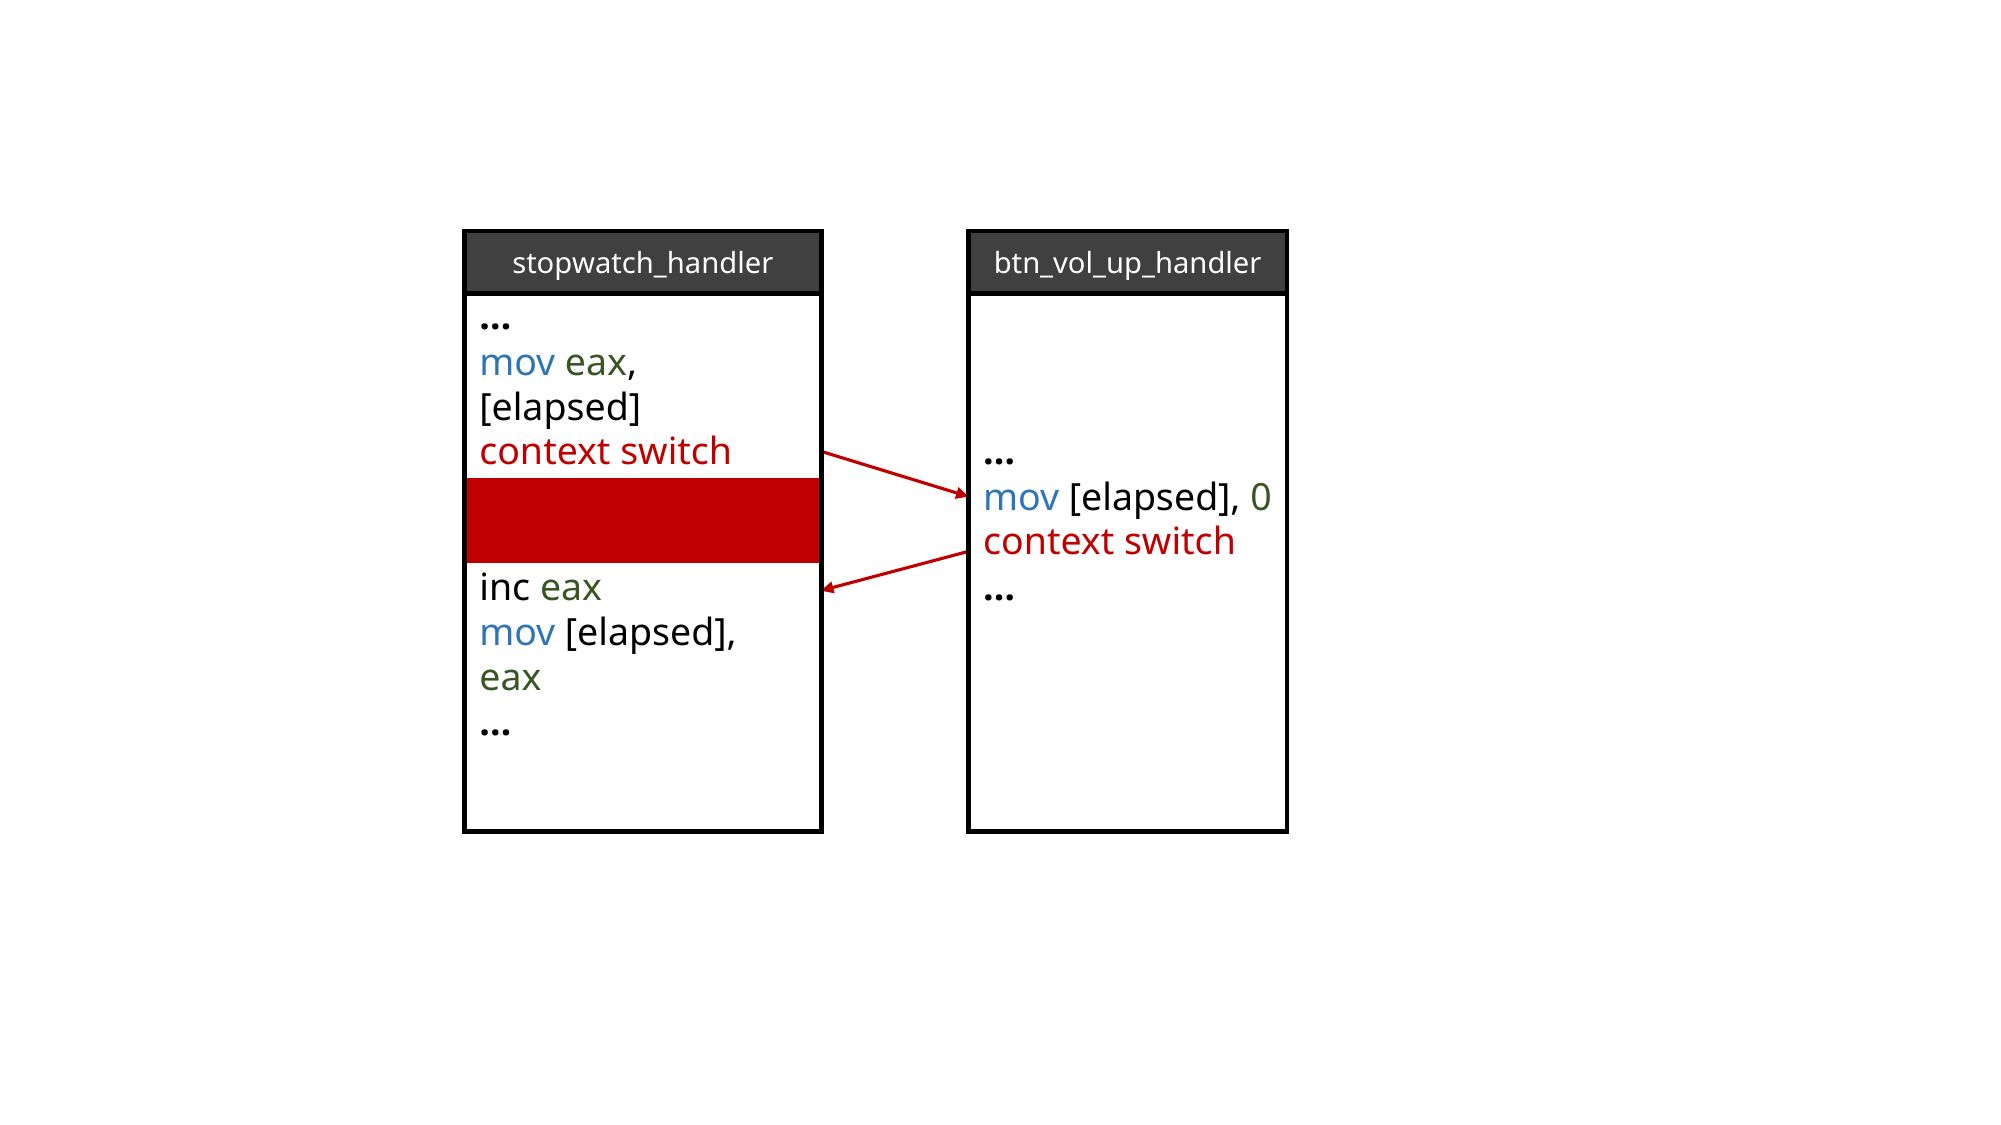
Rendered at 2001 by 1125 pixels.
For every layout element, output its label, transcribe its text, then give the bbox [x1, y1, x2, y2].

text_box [821, 551, 968, 591]
text_box btn_vol_up_handler [967, 230, 1288, 295]
text_box … mov [elapsed], 0 context switch … [967, 295, 1288, 832]
text_box stopwatch_handler [463, 230, 822, 295]
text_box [821, 451, 969, 497]
text_box … mov eax, [elapsed] context switch inc eax mov [elapsed], eax … [463, 295, 822, 832]
